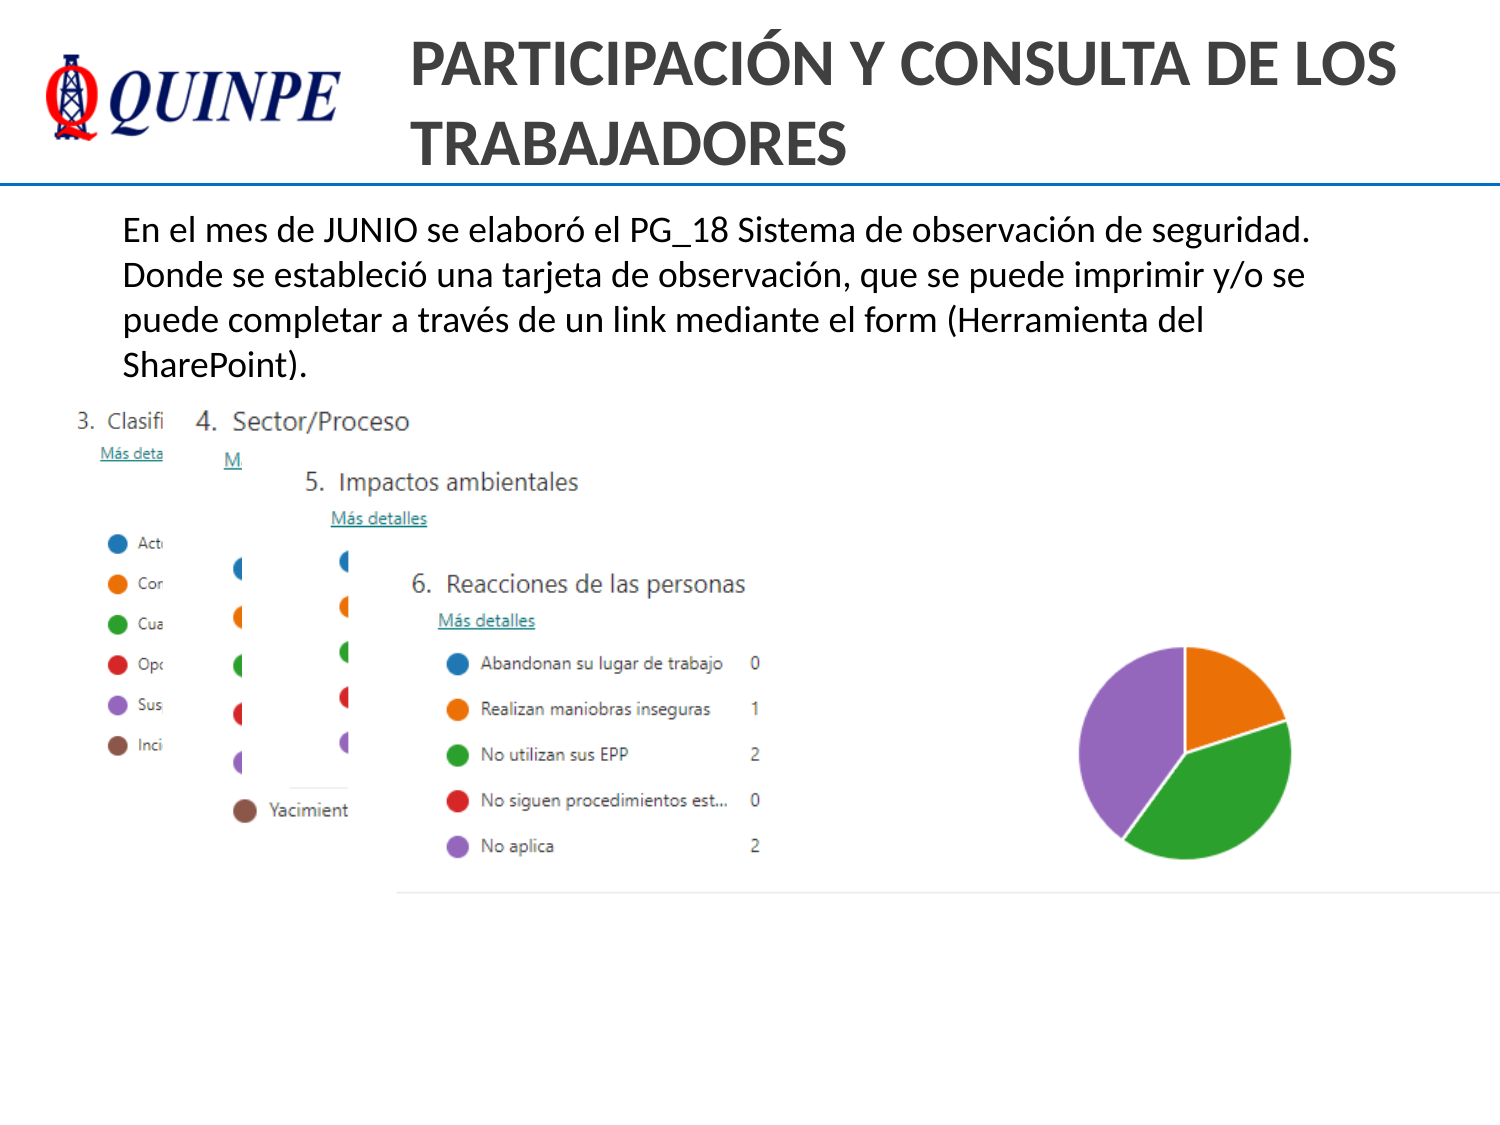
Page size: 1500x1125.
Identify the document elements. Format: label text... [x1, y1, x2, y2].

picture [29, 40, 369, 159]
text_box En el mes de JUNIO se elaboró el PG_18 Sistema de observación de seguridad. Donde se estableció una tarjeta de observación, que se puede imprimir y/o se puede completar a través de un link mediante el form (Herramienta del SharePoint). [107, 197, 1353, 389]
text_box PARTICIPACIÓN Y CONSULTA DE LOS TRABAJADORES [395, 11, 1477, 183]
picture [68, 380, 1500, 902]
